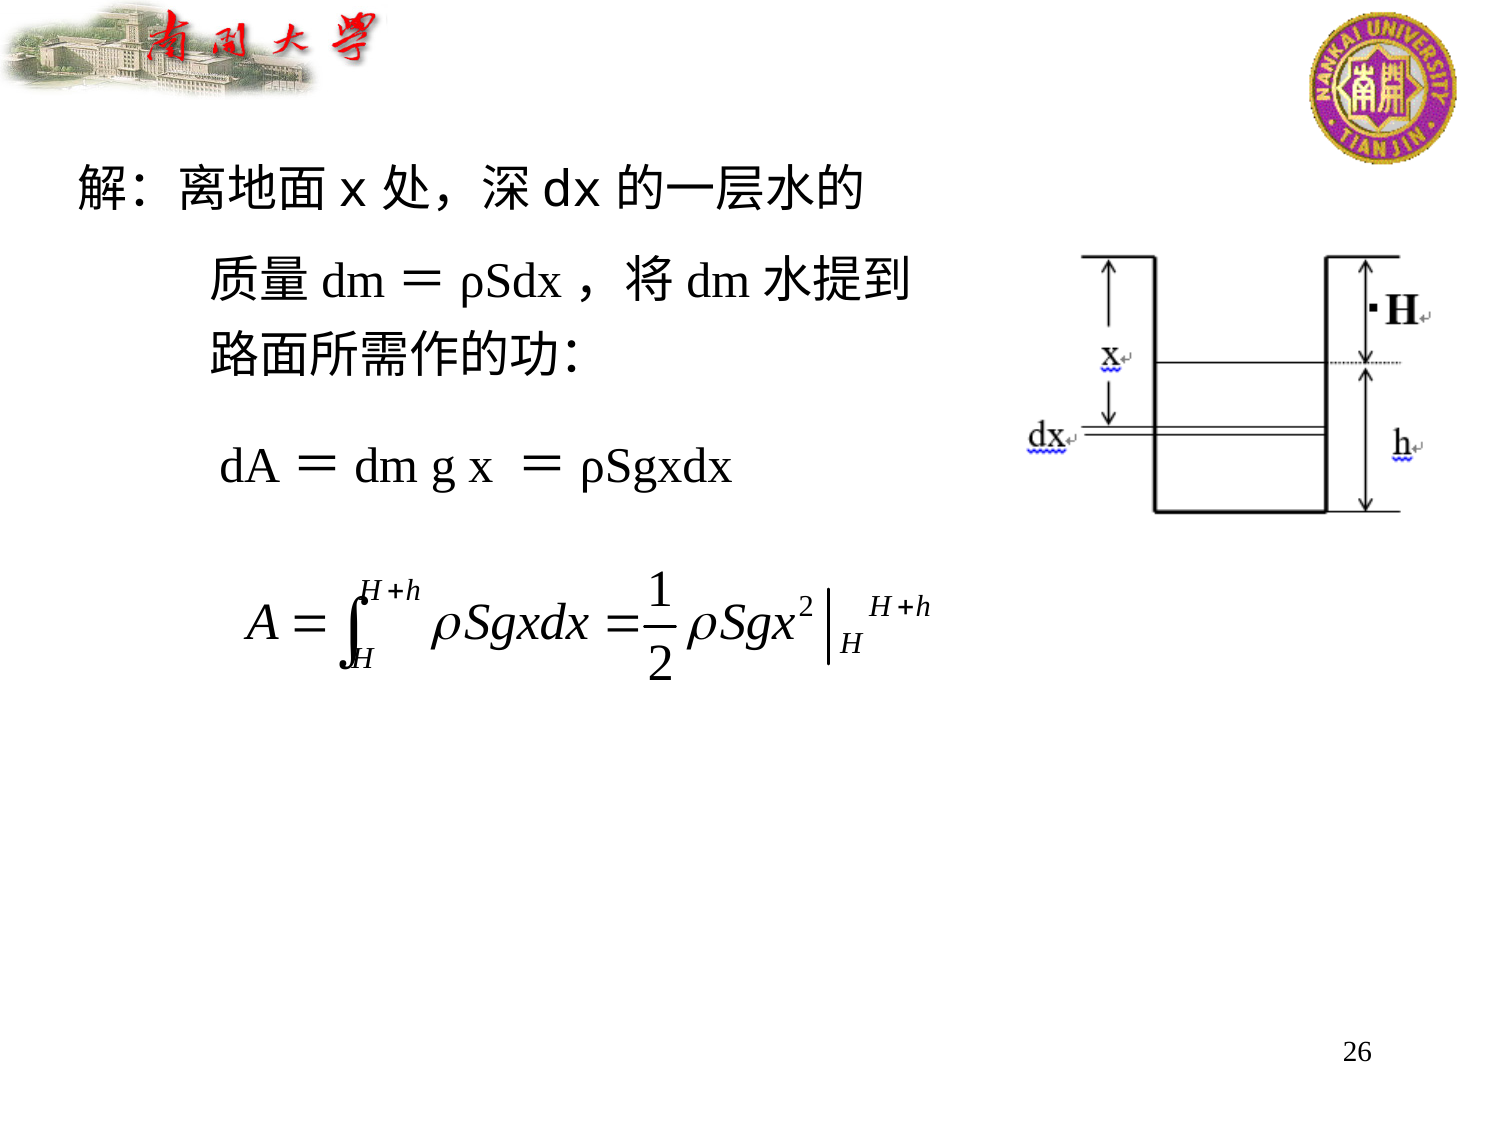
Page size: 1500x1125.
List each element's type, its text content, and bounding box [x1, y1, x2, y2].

slide_number 26 [1074, 1024, 1388, 1101]
picture [234, 556, 946, 693]
picture [0, 0, 388, 100]
picture [1262, 0, 1500, 178]
picture [1014, 224, 1448, 519]
text_box 质量dm＝ρSdx，将dm水提到路面所需作的功： [194, 224, 945, 390]
text_box dA＝dm g x ＝ρSgxdx [204, 424, 748, 500]
text_box 解：离地面x处，深dx的一层水的 [17, 148, 925, 224]
